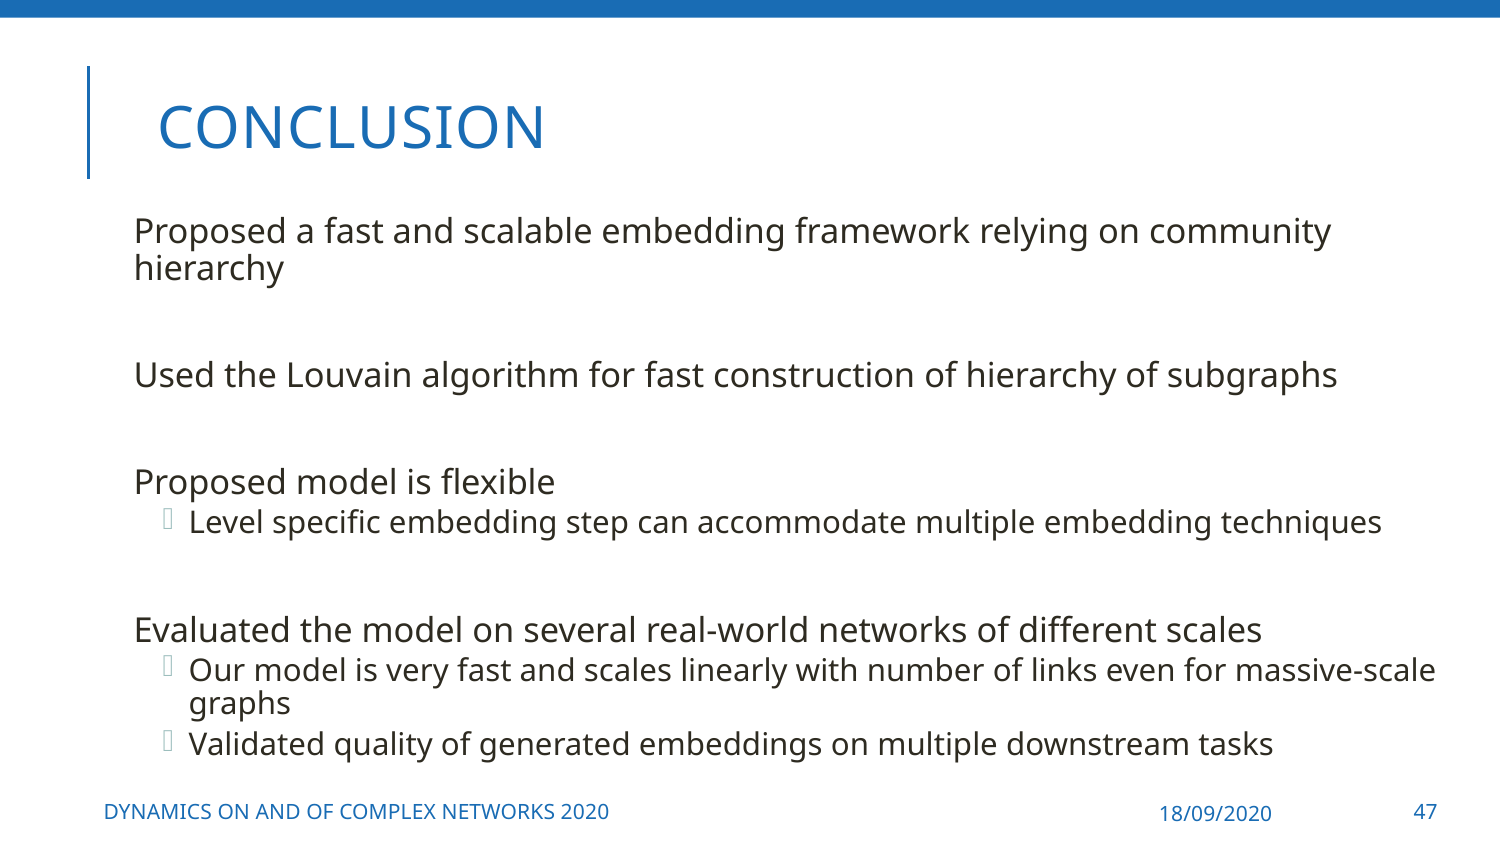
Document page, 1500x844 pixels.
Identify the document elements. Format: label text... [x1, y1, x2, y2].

title Conclusion [126, 66, 1454, 184]
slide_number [1022, 796, 1288, 830]
footer Dynamics On and Of Complex Networks 2020 [88, 796, 980, 830]
list Proposed a fast and scalable embedding framework relying on community hierarchy Used the Louvain algorithm for fast construction of hierarchy of subgraphs Proposed model is flexible Level specific embedding step can accommodate multiple embedding techniques Evaluated the model on several real-world networks of different scales Our model is very fast and scales linearly with number of links even for massive-scale graphs Validated quality of generated embeddings on multiple downstream tasks [126, 206, 1454, 777]
slide_number 47 [1333, 796, 1454, 830]
